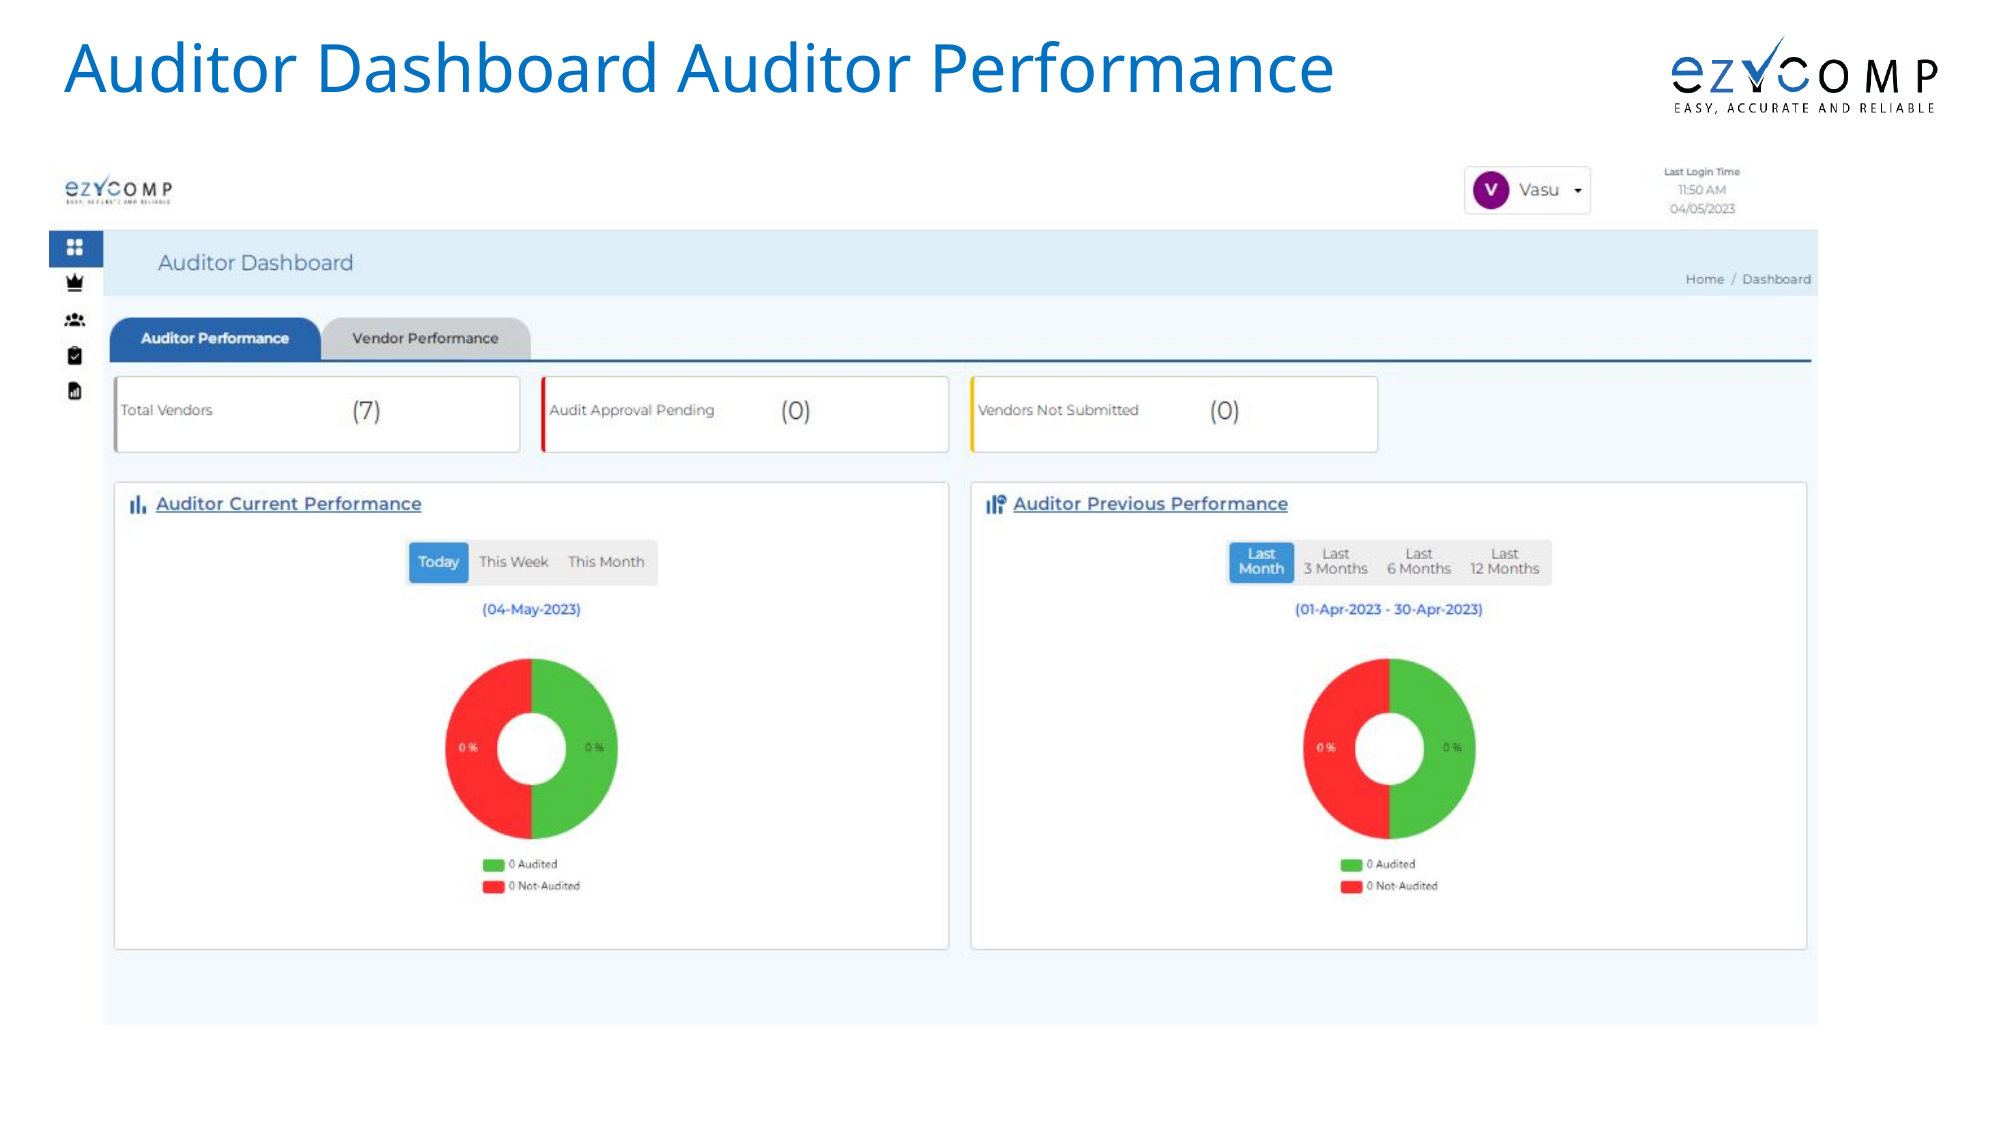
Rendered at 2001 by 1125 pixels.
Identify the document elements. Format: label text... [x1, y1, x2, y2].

picture [49, 0, 1955, 1025]
text_box Auditor Dashboard Auditor Performance [49, 27, 1451, 166]
